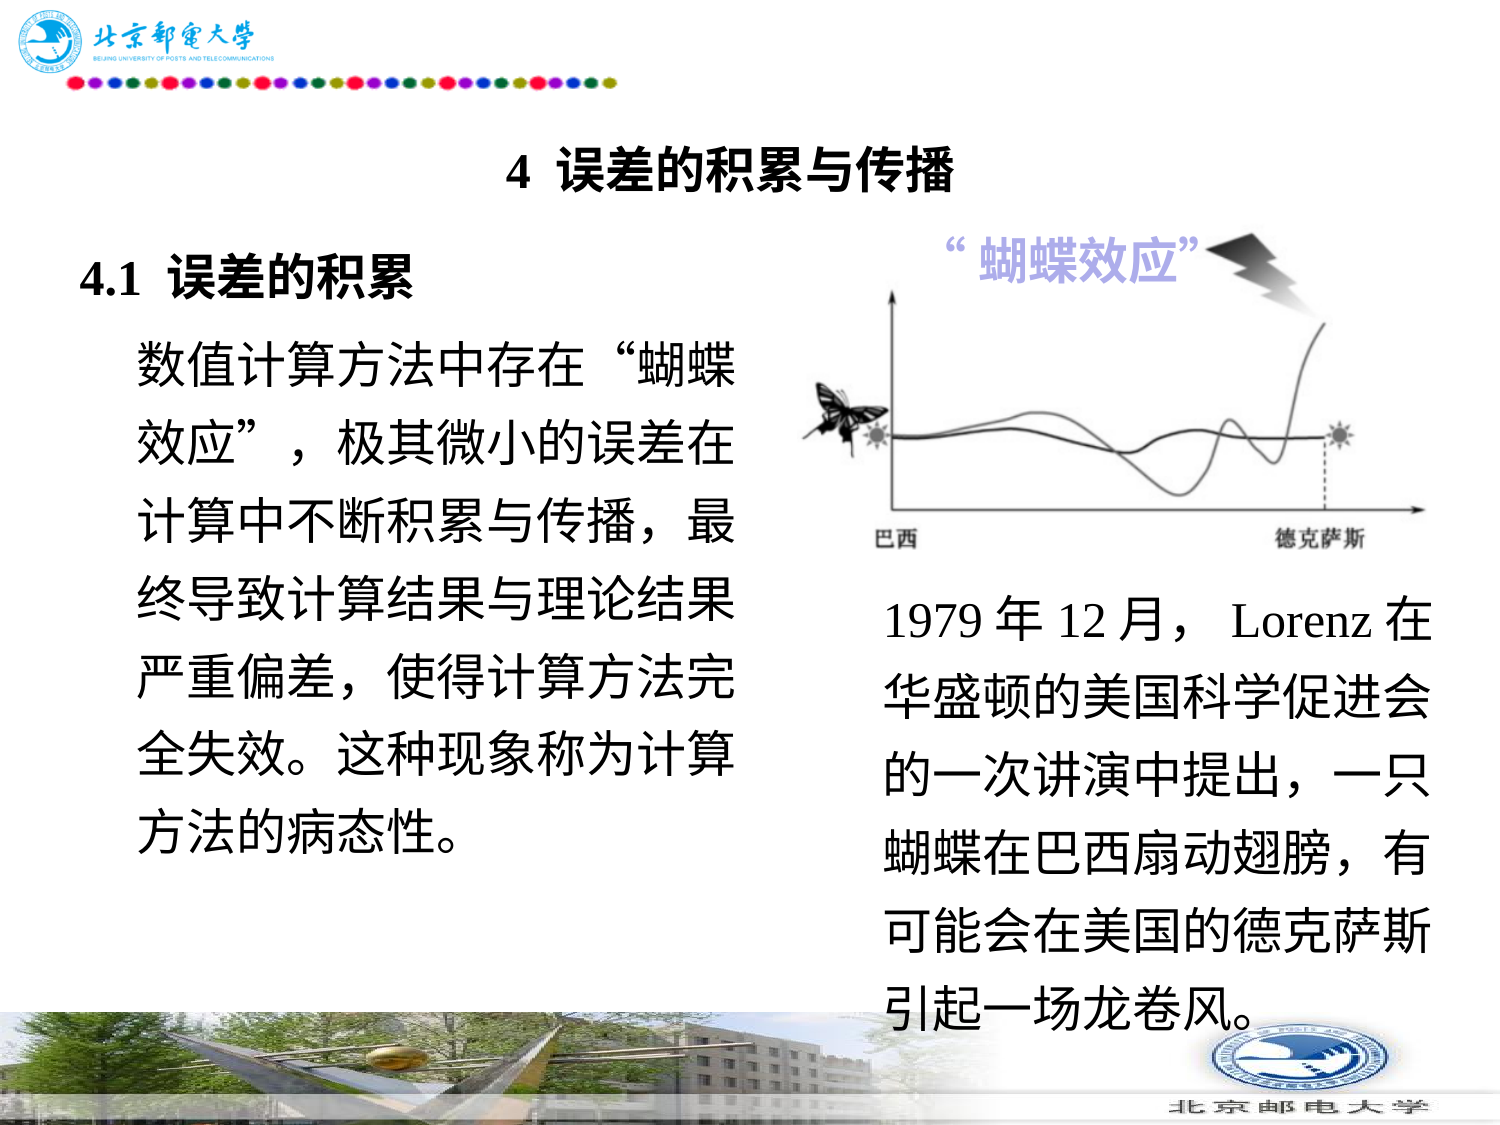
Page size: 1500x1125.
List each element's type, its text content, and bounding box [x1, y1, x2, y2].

picture [17, 2, 625, 95]
title 4 误差的积累与传播 [64, 113, 1397, 197]
text_box 1979年12月，Lorenz在华盛顿的美国科学促进会的一次讲演中提出，一只蝴蝶在巴西扇动翅膀，有可能会在美国的德克萨斯引起一场龙卷风。 [868, 562, 1453, 988]
picture [797, 221, 1430, 563]
list 4.1 误差的积累 数值计算方法中存在“蝴蝶效应”，极其微小的误差在计算中不断积累与传播，最终导致计算结果与理论结果严重偏差，使得计算方法完全失效。这种现象称为计算方法的病态性。 [64, 219, 774, 988]
picture [0, 1012, 1500, 1125]
